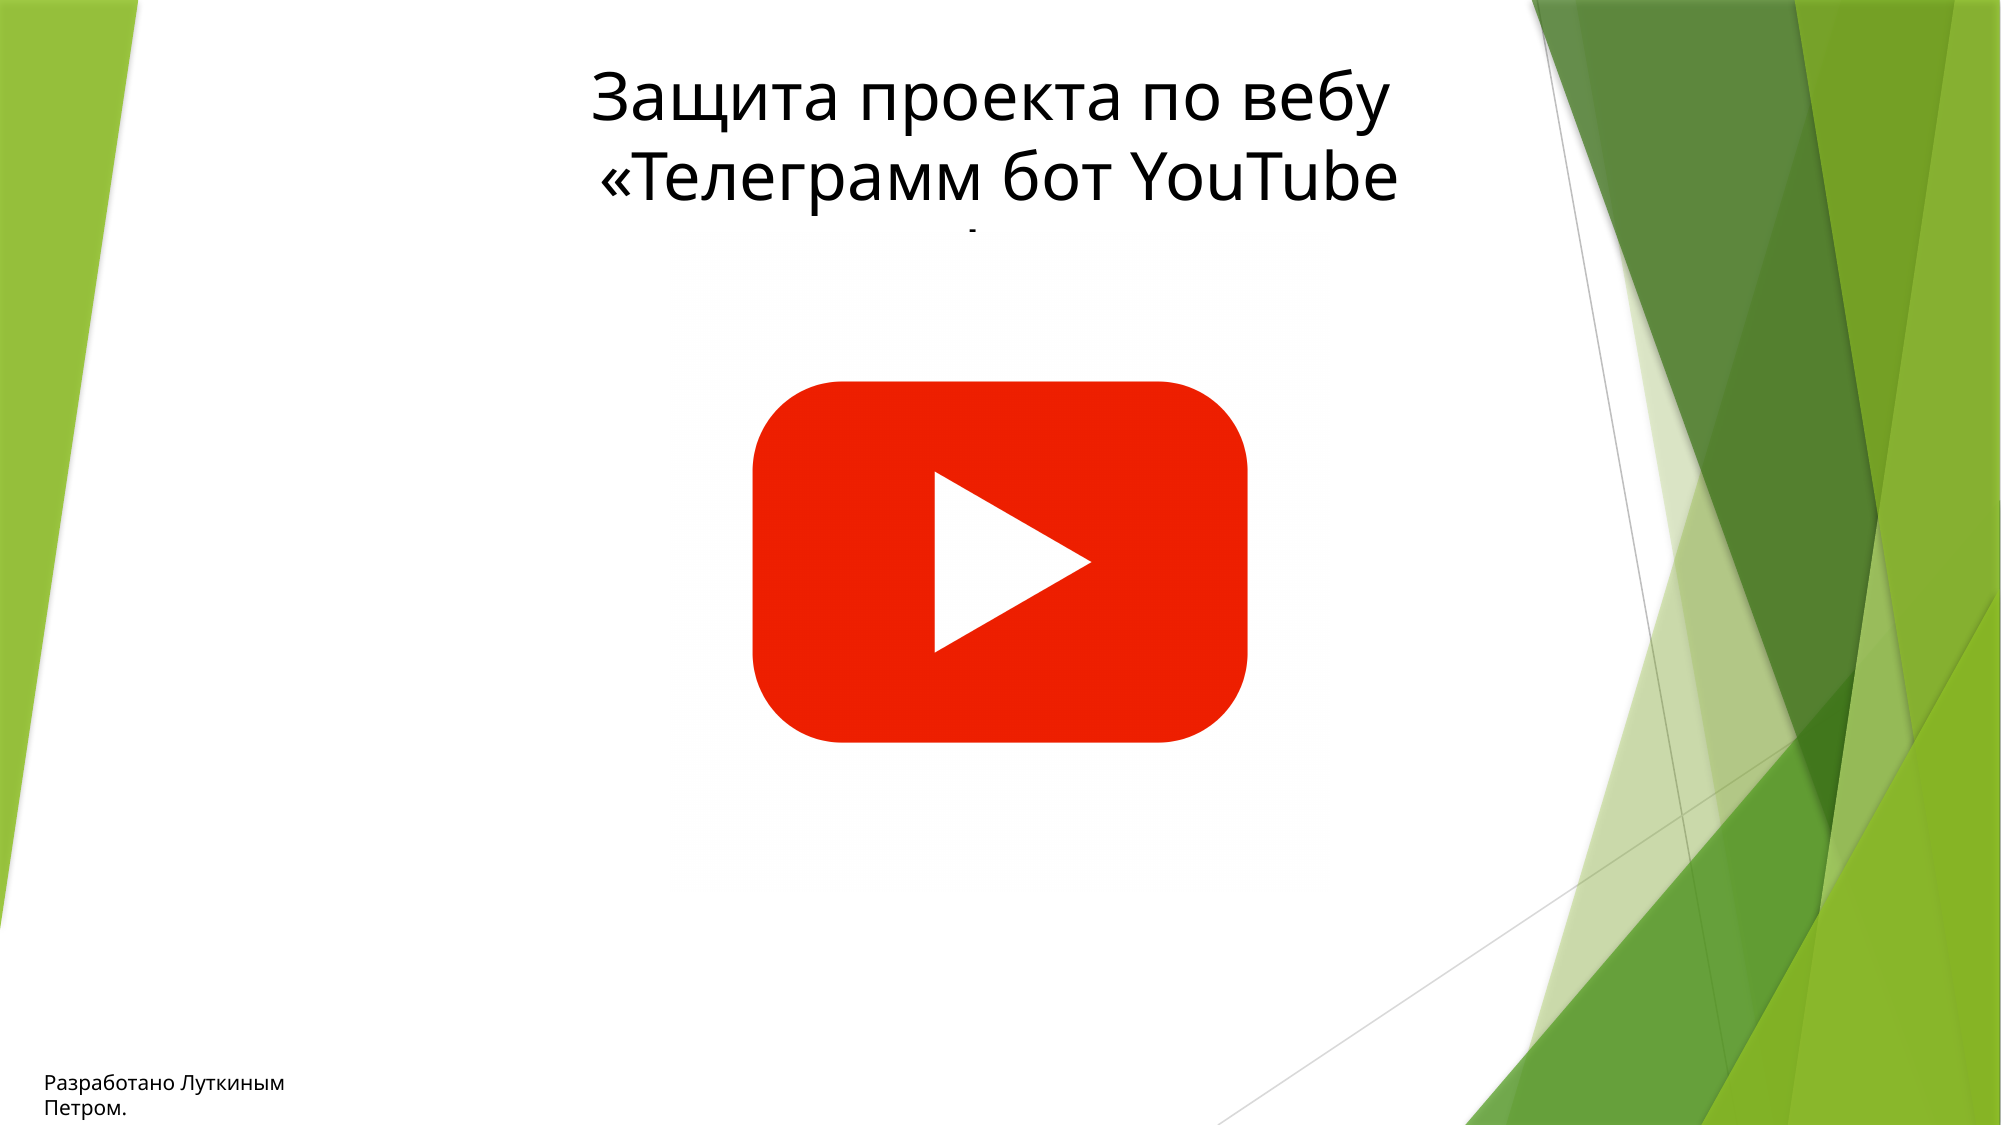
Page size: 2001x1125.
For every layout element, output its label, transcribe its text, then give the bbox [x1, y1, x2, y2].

text_box Разработано Луткиным Петром. [29, 1062, 369, 1125]
text_box Защита проекта по вебу «Телеграмм бот YouTube Helper» [473, 46, 1527, 301]
picture [669, 232, 1330, 893]
